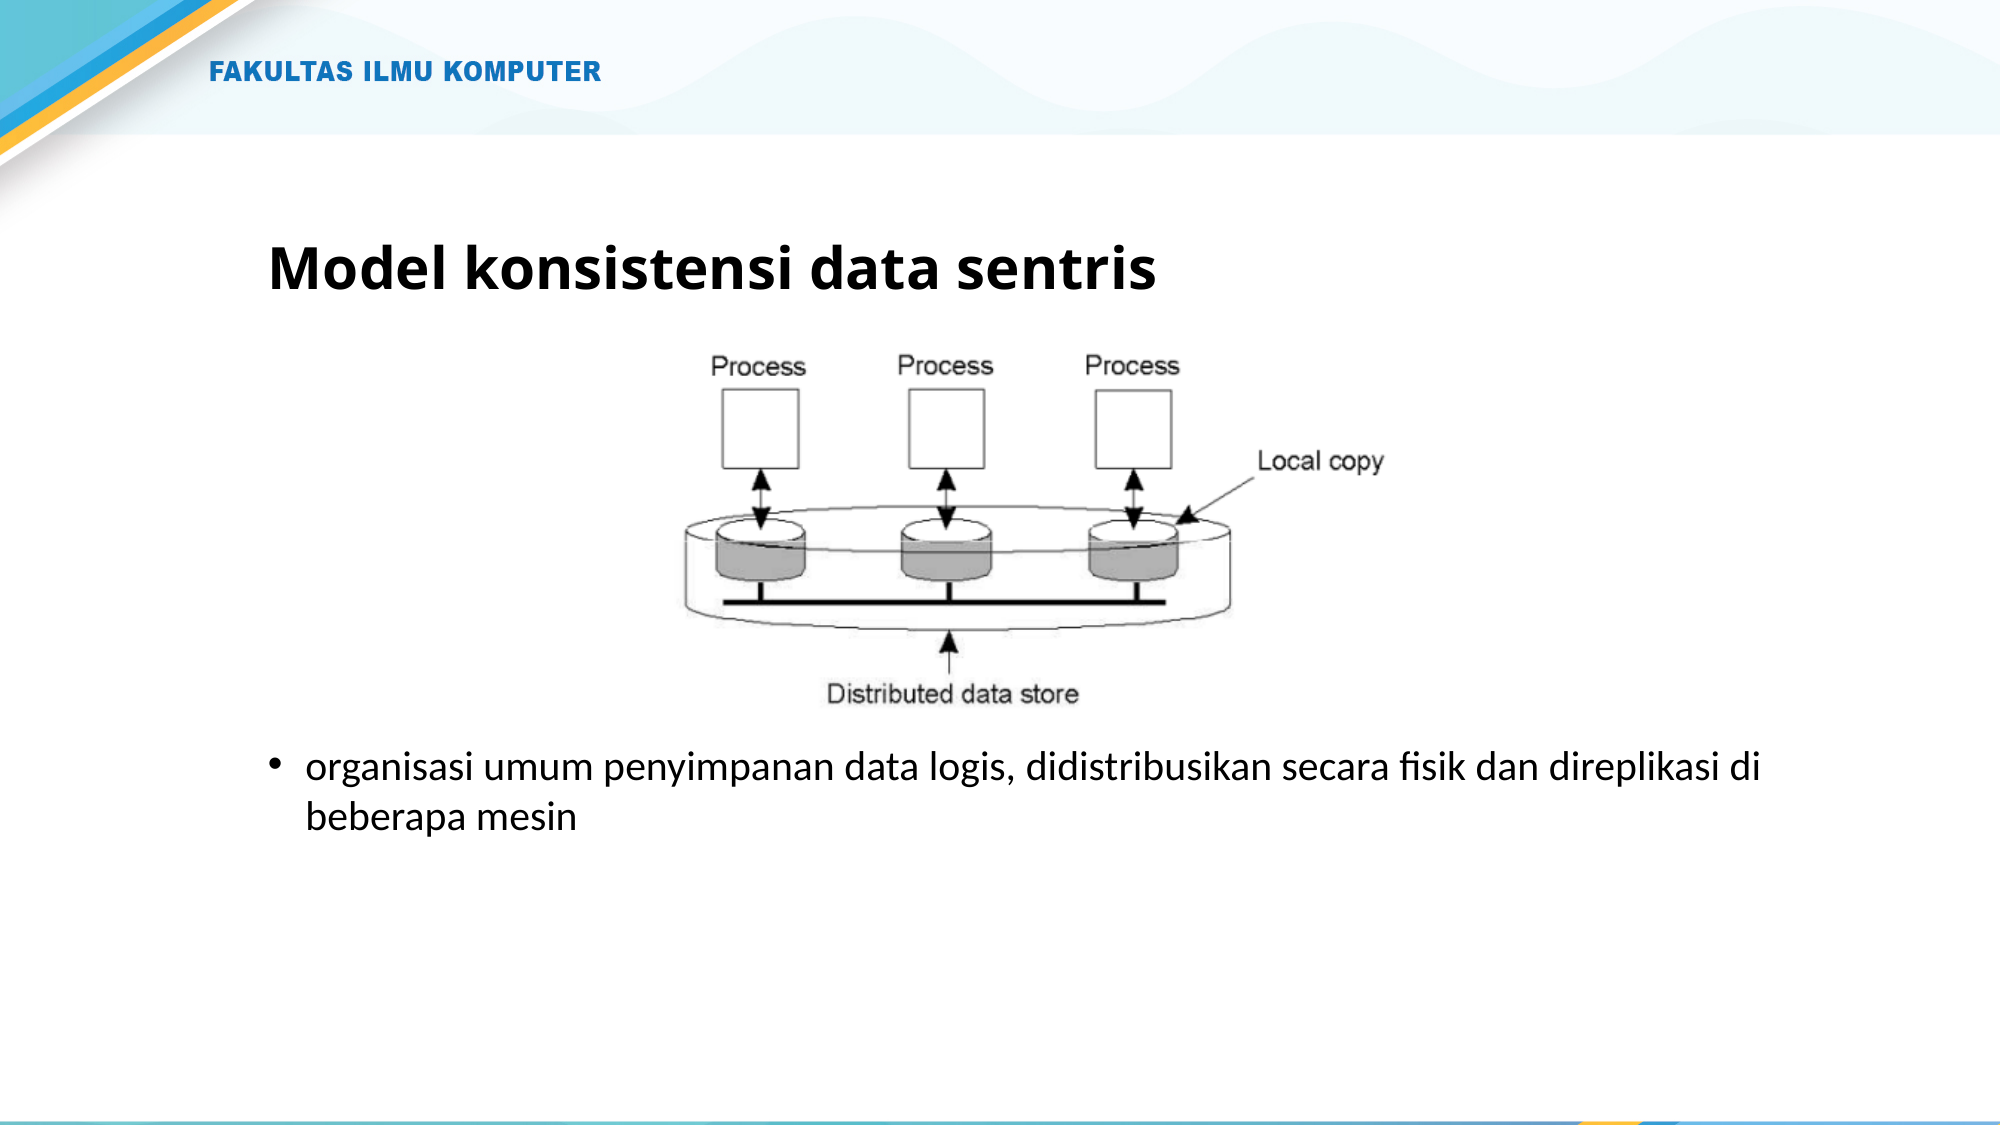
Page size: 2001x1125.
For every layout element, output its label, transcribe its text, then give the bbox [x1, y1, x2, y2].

title Model konsistensi data sentris [252, 204, 1852, 337]
list organisasi umum penyimpanan data logis, didistribusikan secara fisik dan direplikasi di beberapa mesin [252, 730, 1852, 856]
picture [0, 0, 2000, 1125]
